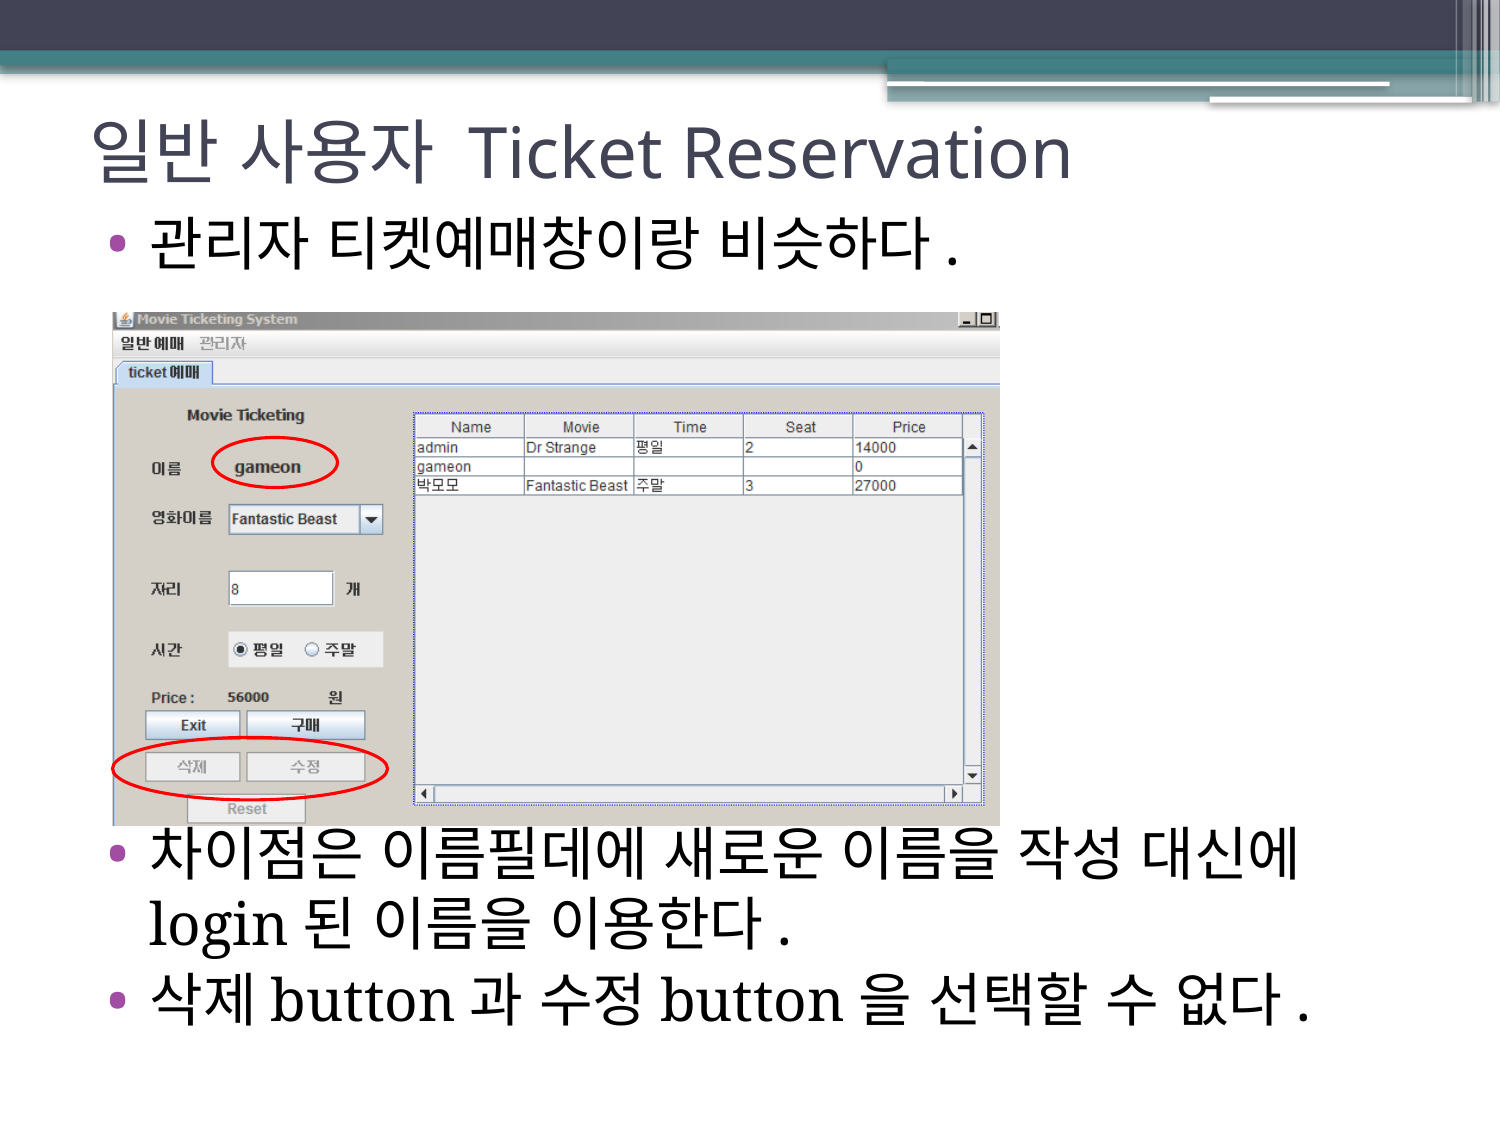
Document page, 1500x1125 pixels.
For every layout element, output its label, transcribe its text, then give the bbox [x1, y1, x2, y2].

title 일반 사용자 Ticket Reservation [75, 99, 1313, 200]
picture [112, 312, 1001, 826]
list 관리자 티켓예매창이랑 비슷하다. 차이점은 이름필데에 새로운 이름을 작성 대신에 login된 이름을 이용한다. 삭제button과 수정button을 선택할 수 없다. [75, 200, 1425, 1088]
